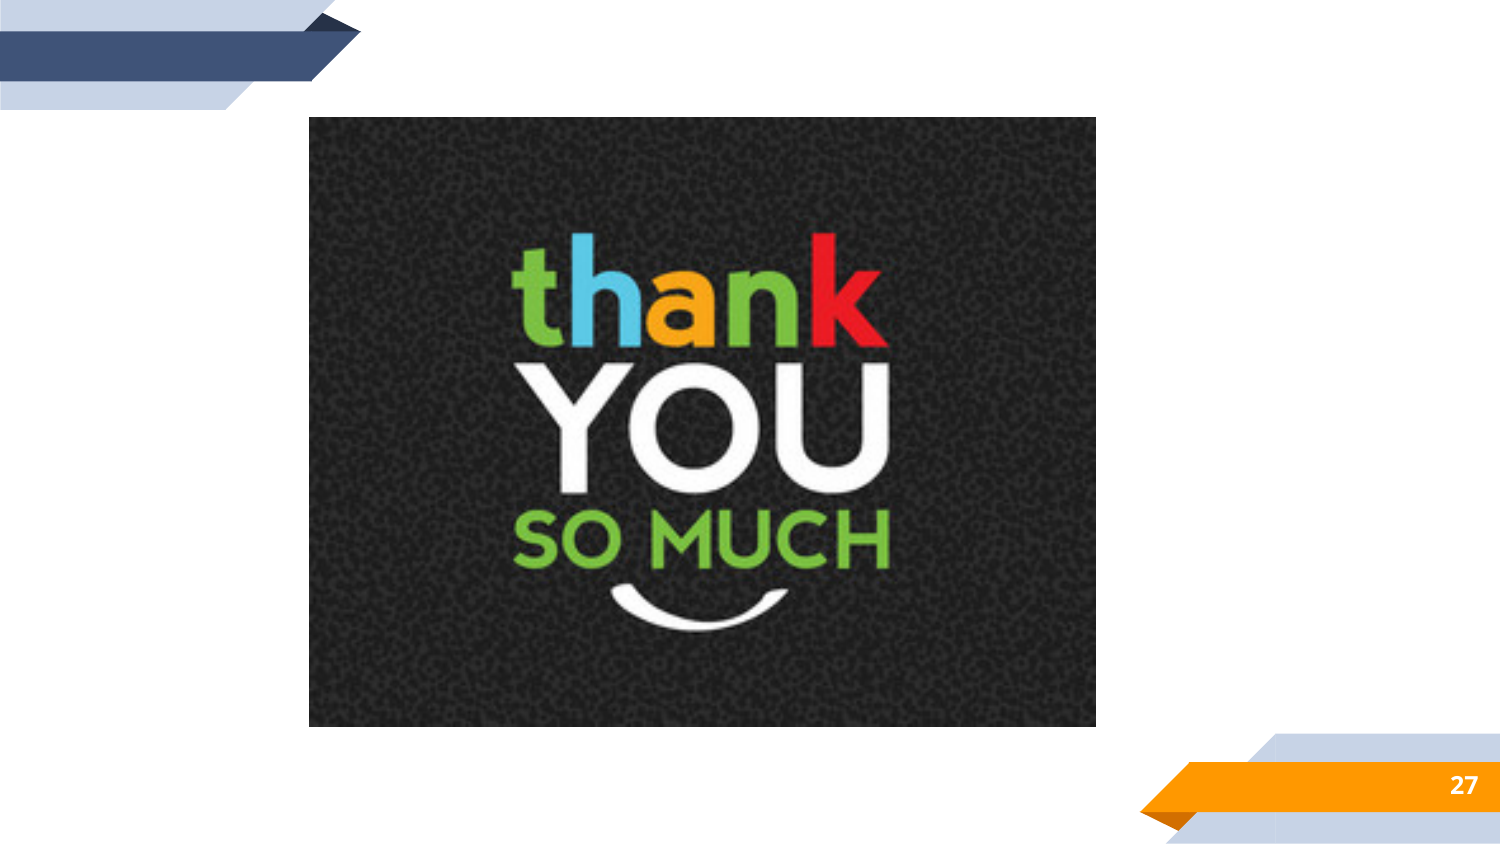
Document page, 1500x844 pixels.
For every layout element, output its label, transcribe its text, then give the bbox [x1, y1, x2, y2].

slide_number 27 [1249, 760, 1494, 813]
picture [309, 117, 1096, 727]
